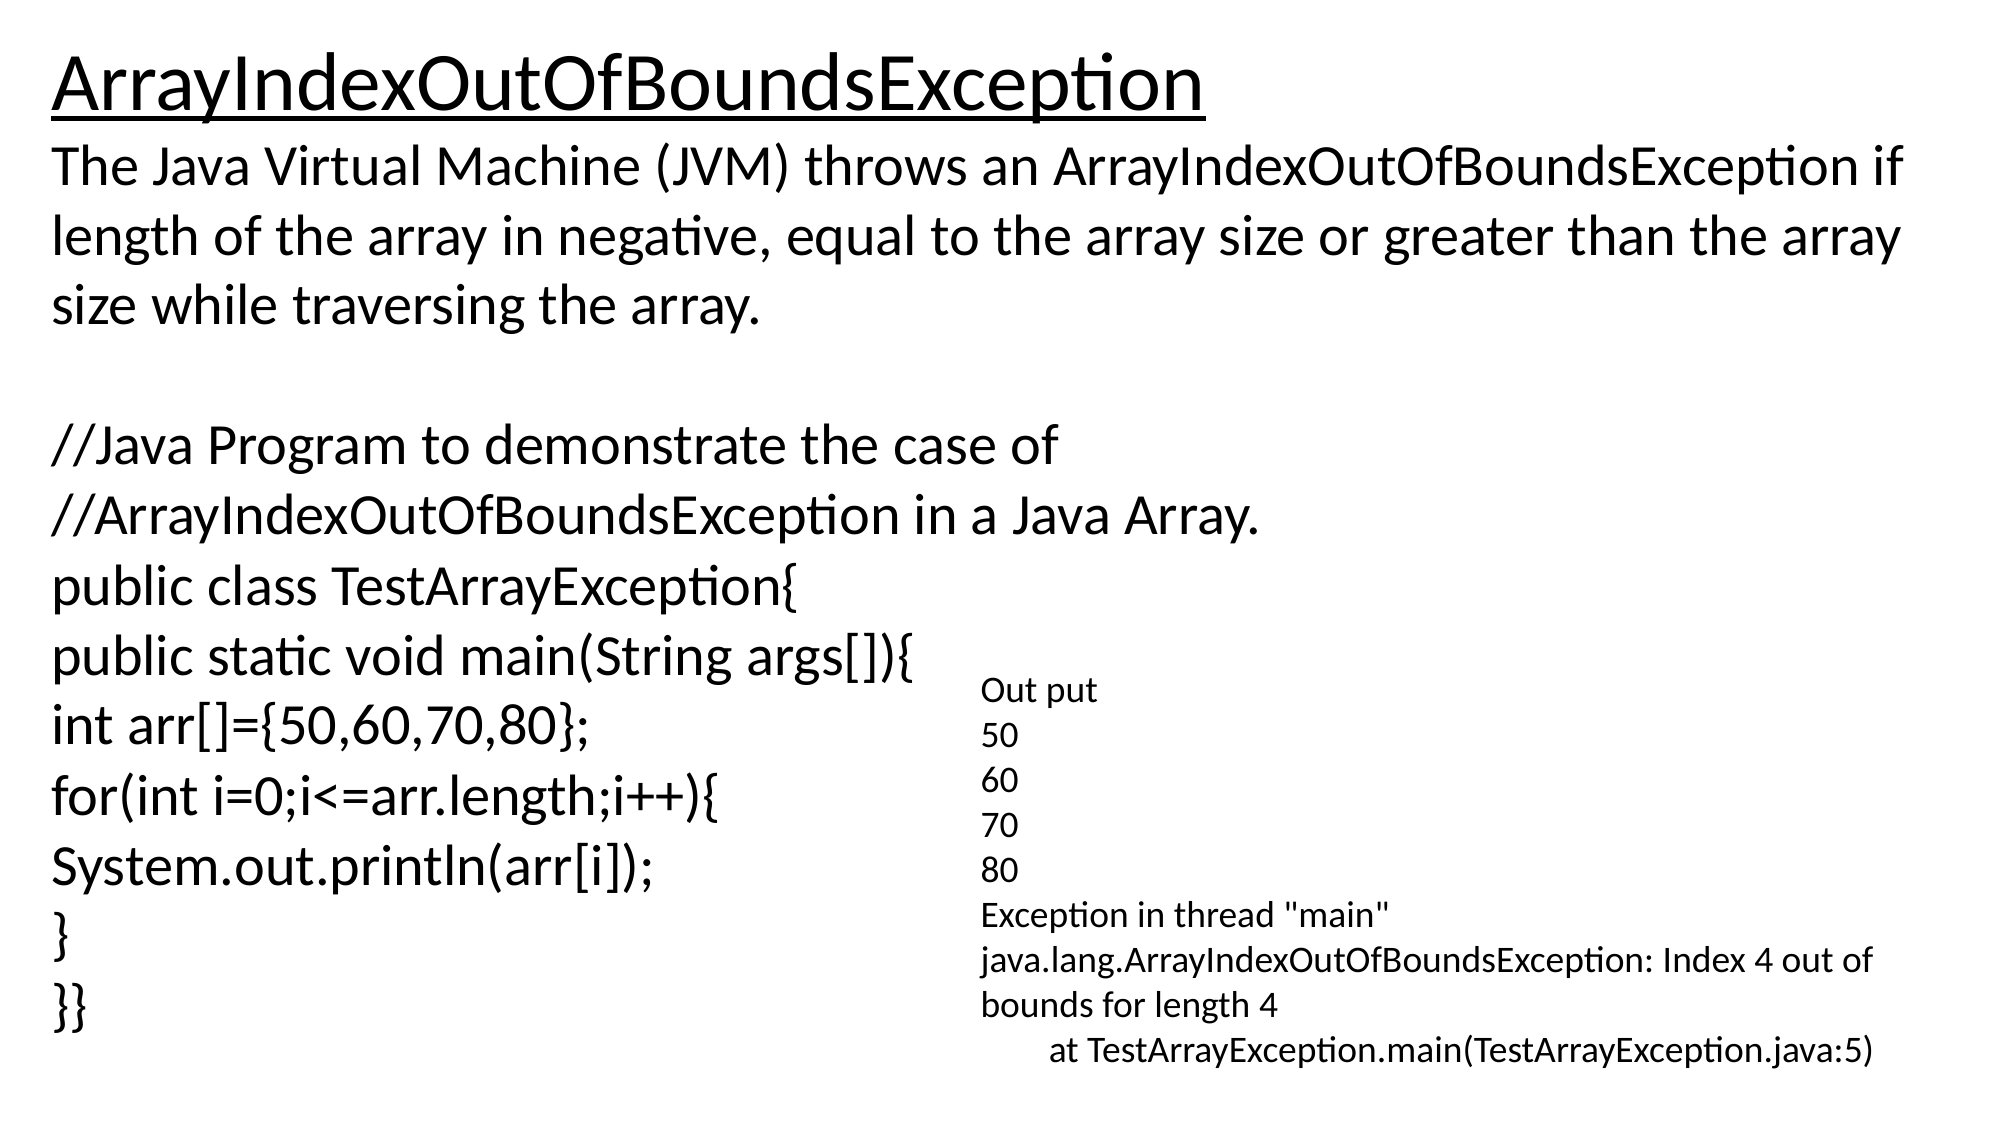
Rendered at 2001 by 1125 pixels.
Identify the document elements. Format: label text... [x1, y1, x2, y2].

text_box ArrayIndexOutOfBoundsException The Java Virtual Machine (JVM) throws an ArrayIndexOutOfBoundsException if length of the array in negative, equal to the array size or greater than the array size while traversing the array. //Java Program to demonstrate the case of //ArrayIndexOutOfBoundsException in a Java Array. public class TestArrayException{ public static void main(String args[]){ int arr[]={50,60,70,80}; for(int i=0;i<=arr.length;i++){ System.out.println(arr[i]); } }} [36, 19, 2000, 1044]
text_box Out put 50 60 70 80 Exception in thread "main" java.lang.ArrayIndexOutOfBoundsException: Index 4 out of bounds for length 4 at TestArrayException.main(TestArrayException.java:5) [965, 657, 1966, 1082]
